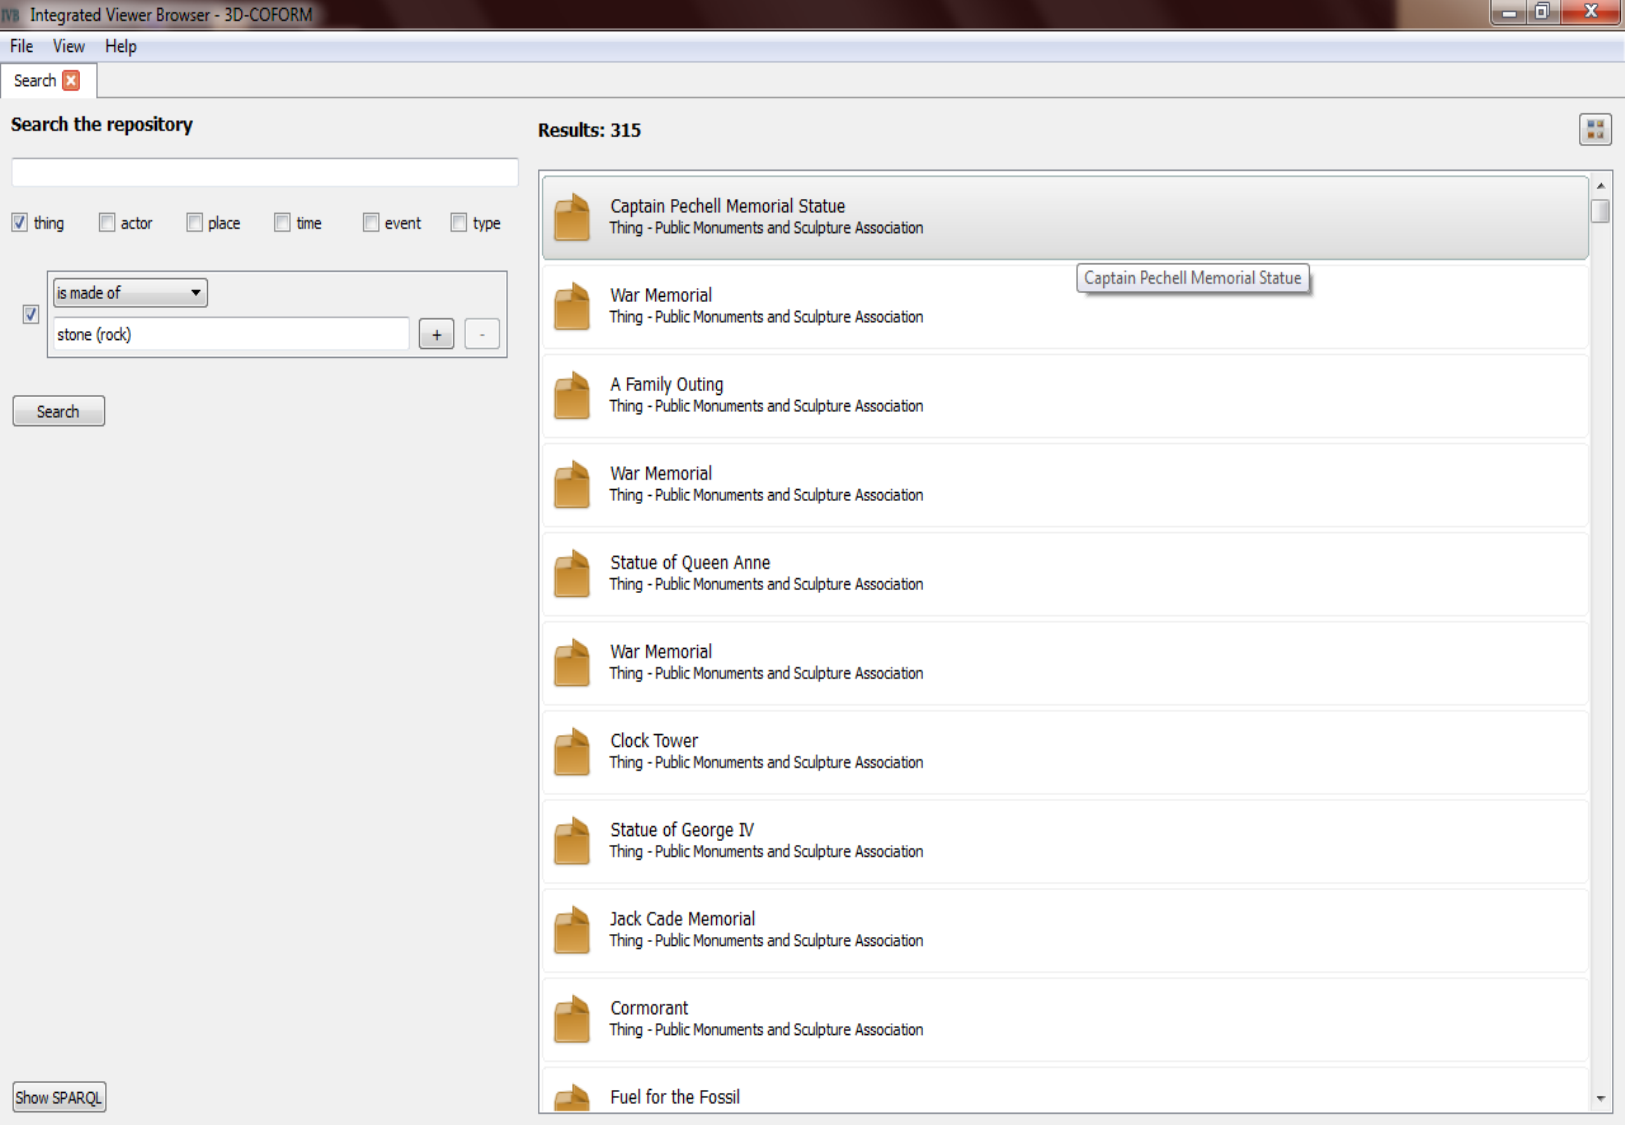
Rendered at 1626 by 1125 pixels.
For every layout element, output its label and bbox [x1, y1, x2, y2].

list [0, 0, 1625, 1125]
